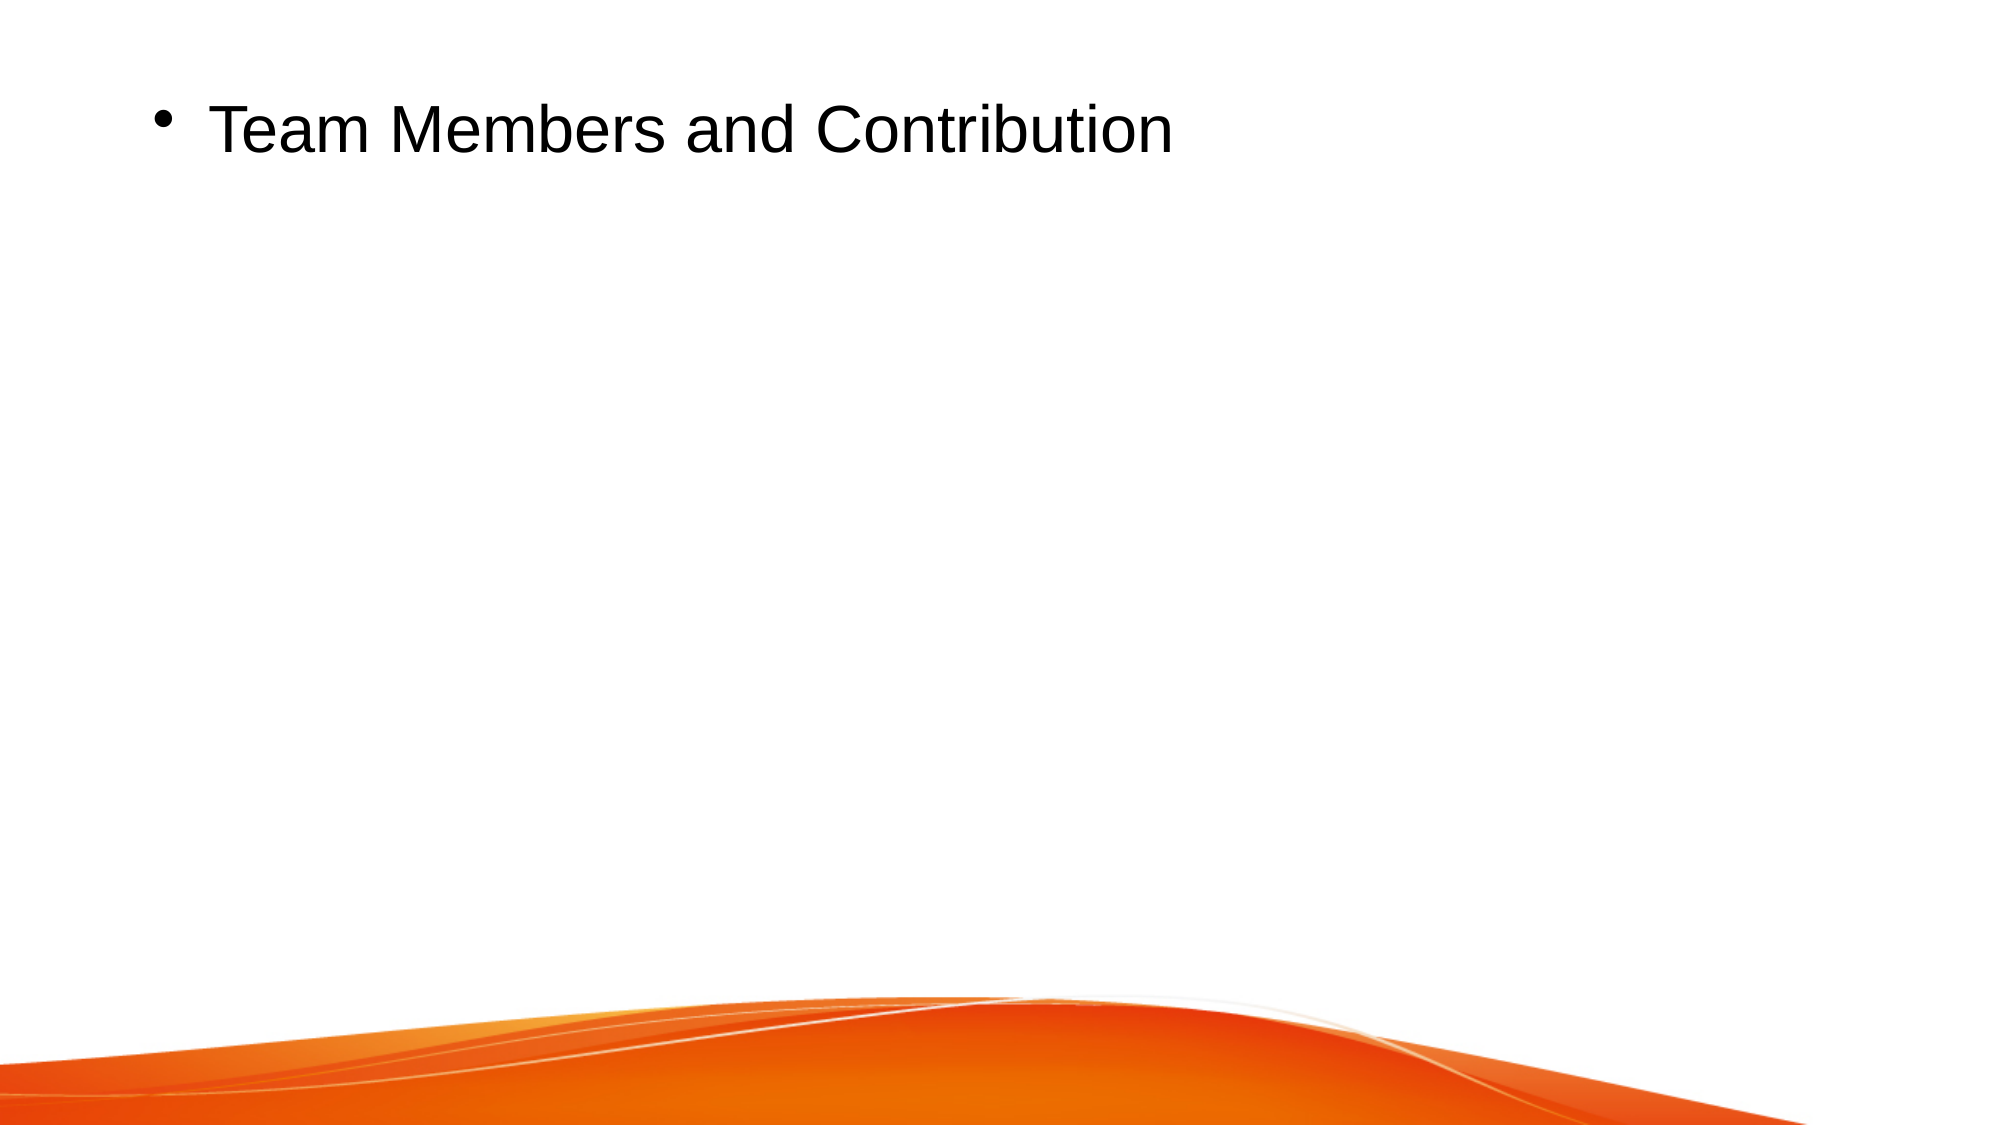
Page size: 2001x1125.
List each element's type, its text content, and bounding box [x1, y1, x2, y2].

list Team Members and Contribution [137, 78, 1863, 1014]
picture [0, 0, 2000, 1125]
